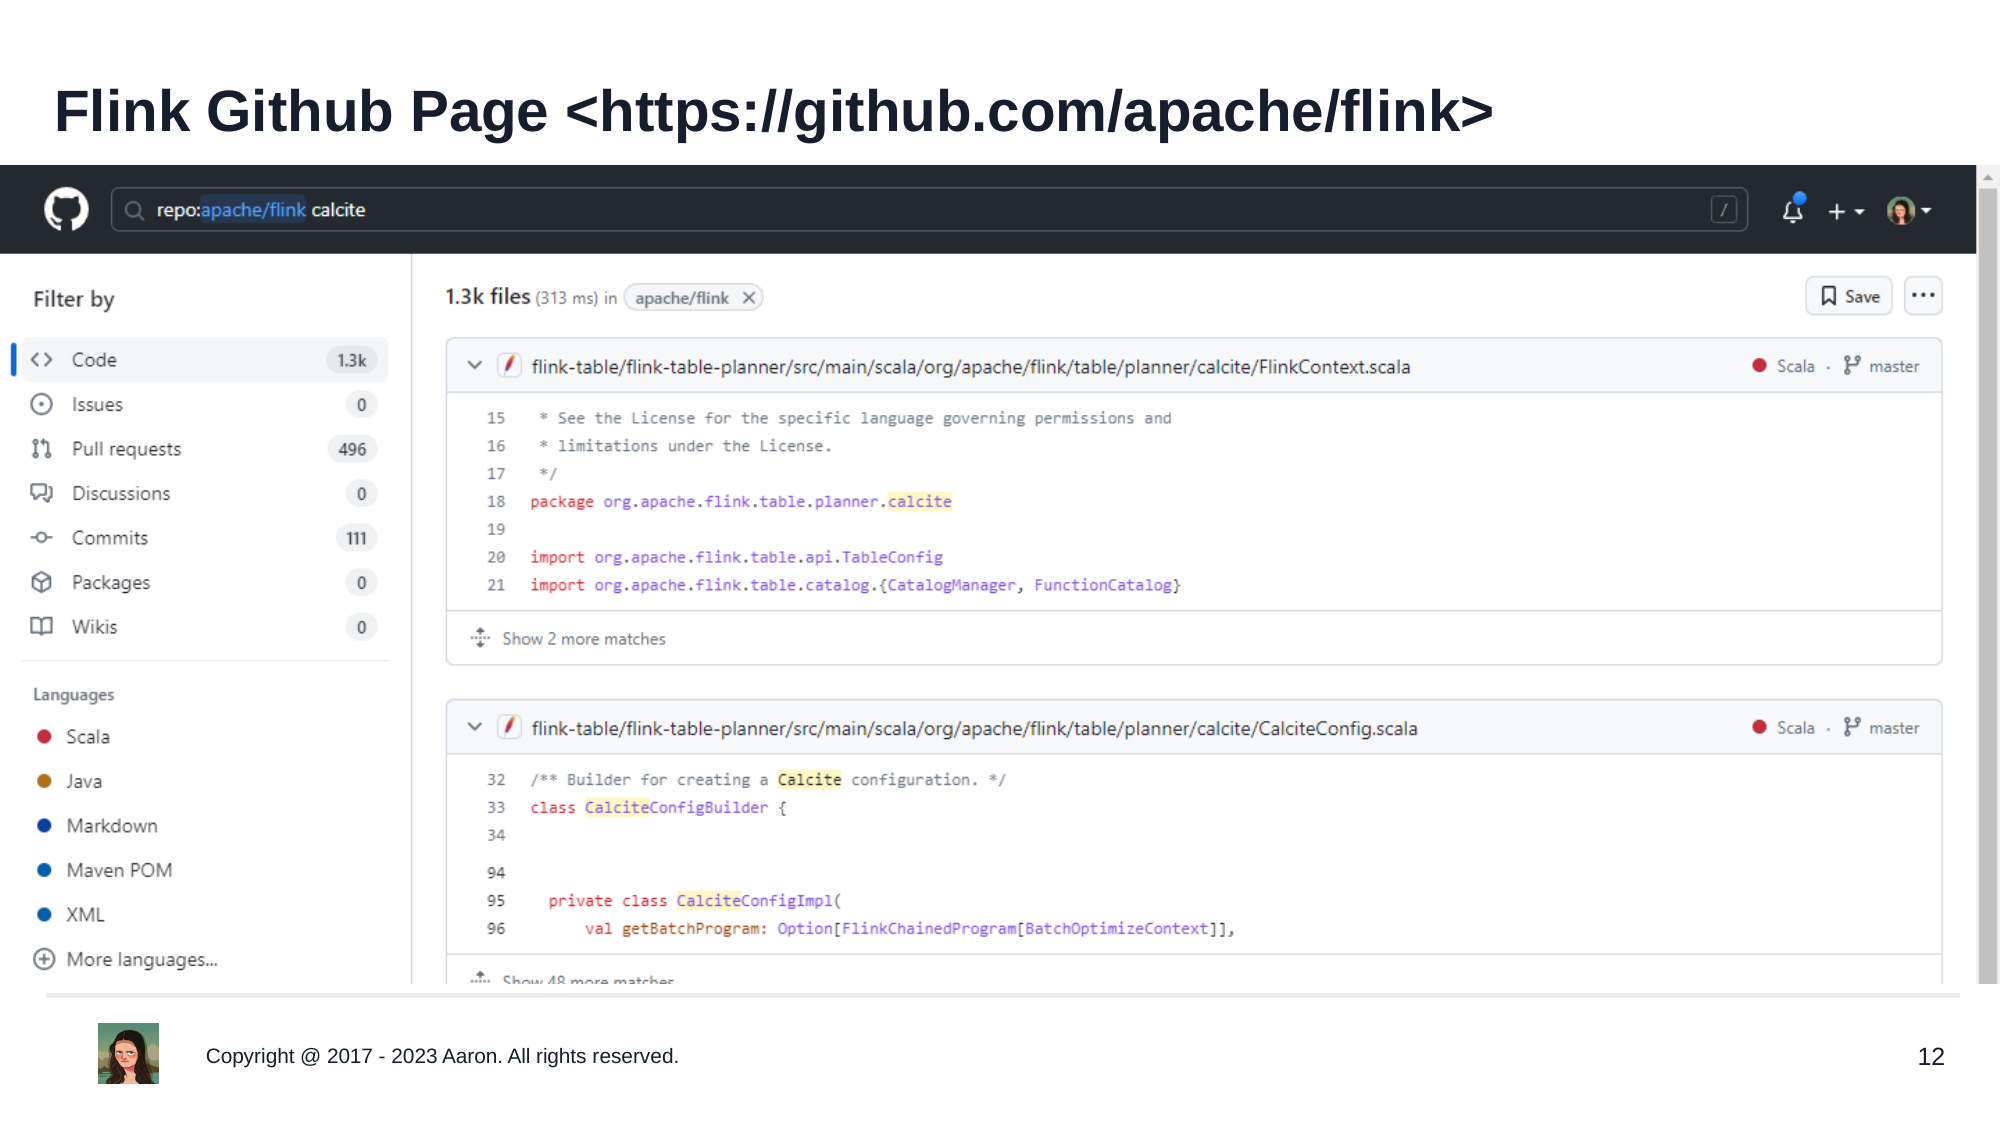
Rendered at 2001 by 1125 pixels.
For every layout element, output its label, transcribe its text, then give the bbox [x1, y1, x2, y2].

picture [98, 1023, 159, 1084]
title Flink Github Page <https://github.com/apache/flink> [39, 59, 1961, 165]
footer Copyright @ 2017 - 2023 Aaron. All rights reserved. [190, 1025, 923, 1086]
slide_number 12 [1493, 1025, 1961, 1086]
picture [0, 165, 2000, 984]
